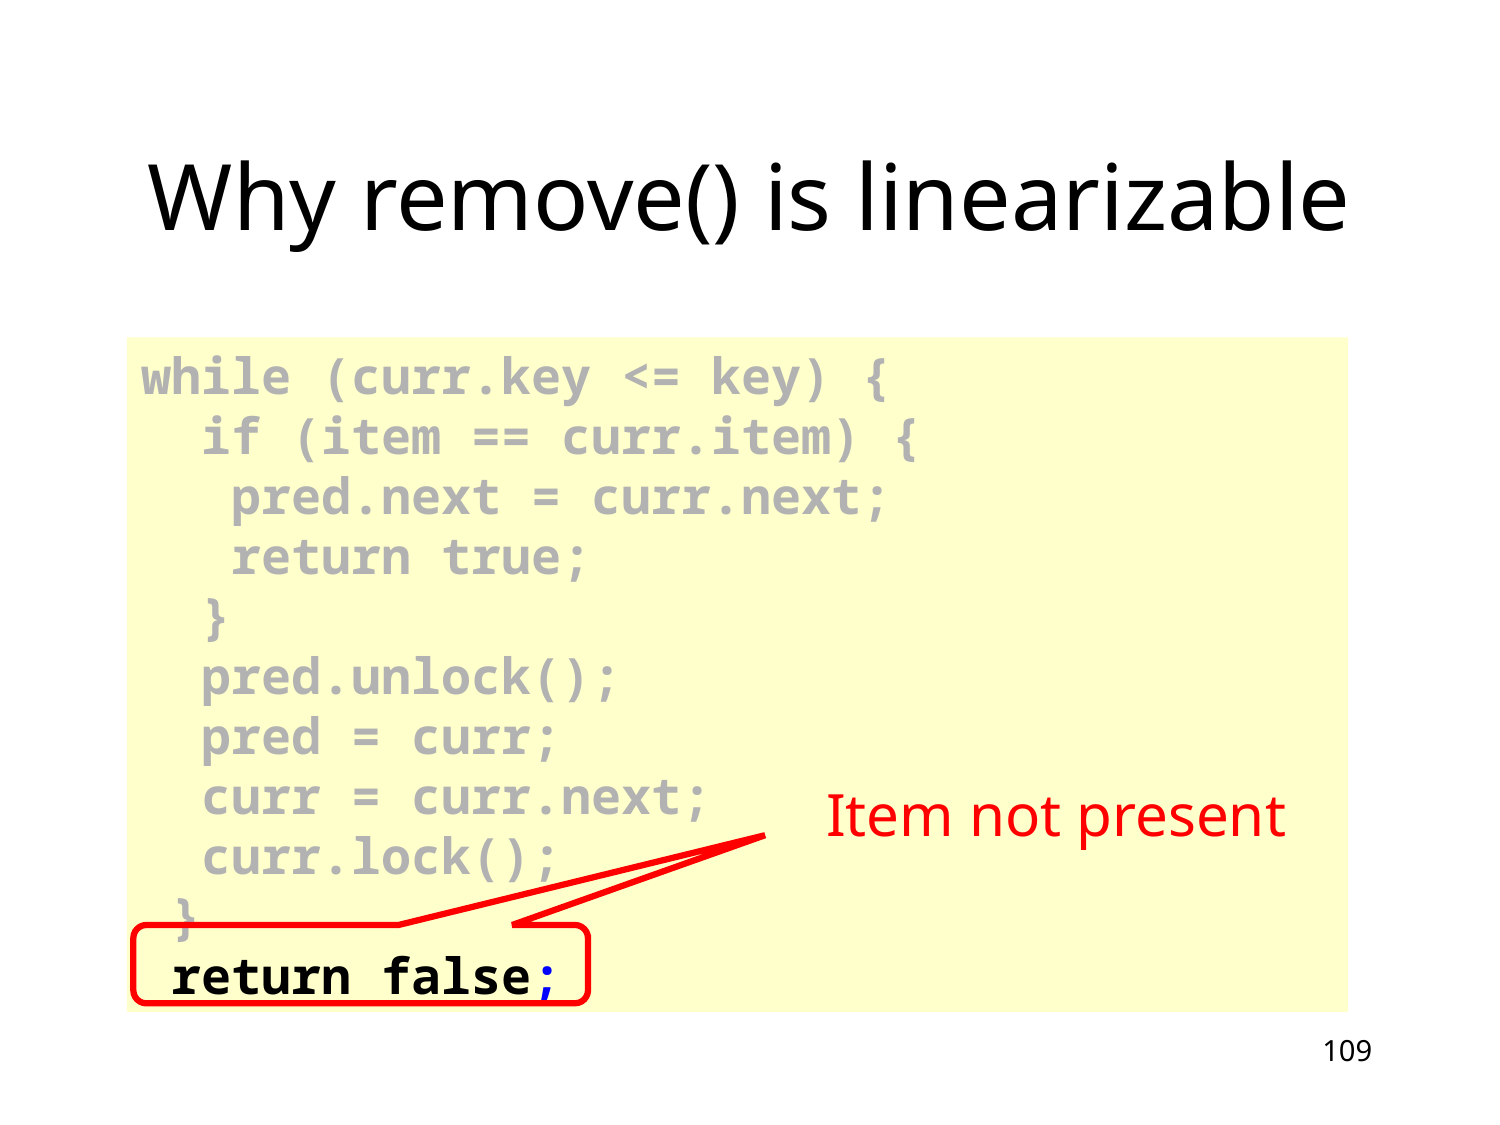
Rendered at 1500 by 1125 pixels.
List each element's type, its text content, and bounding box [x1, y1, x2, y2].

text_box while (curr.key <= key) { if (item == curr.item) { pred.next = curr.next; return true; } pred.unlock(); pred = curr; curr = curr.next; curr.lock(); } return false; [126, 337, 1349, 1013]
title Why remove() is linearizable [112, 99, 1388, 288]
text_box [133, 856, 707, 1004]
text_box Item not present [612, 770, 1500, 856]
slide_number 109 [1074, 1024, 1388, 1101]
